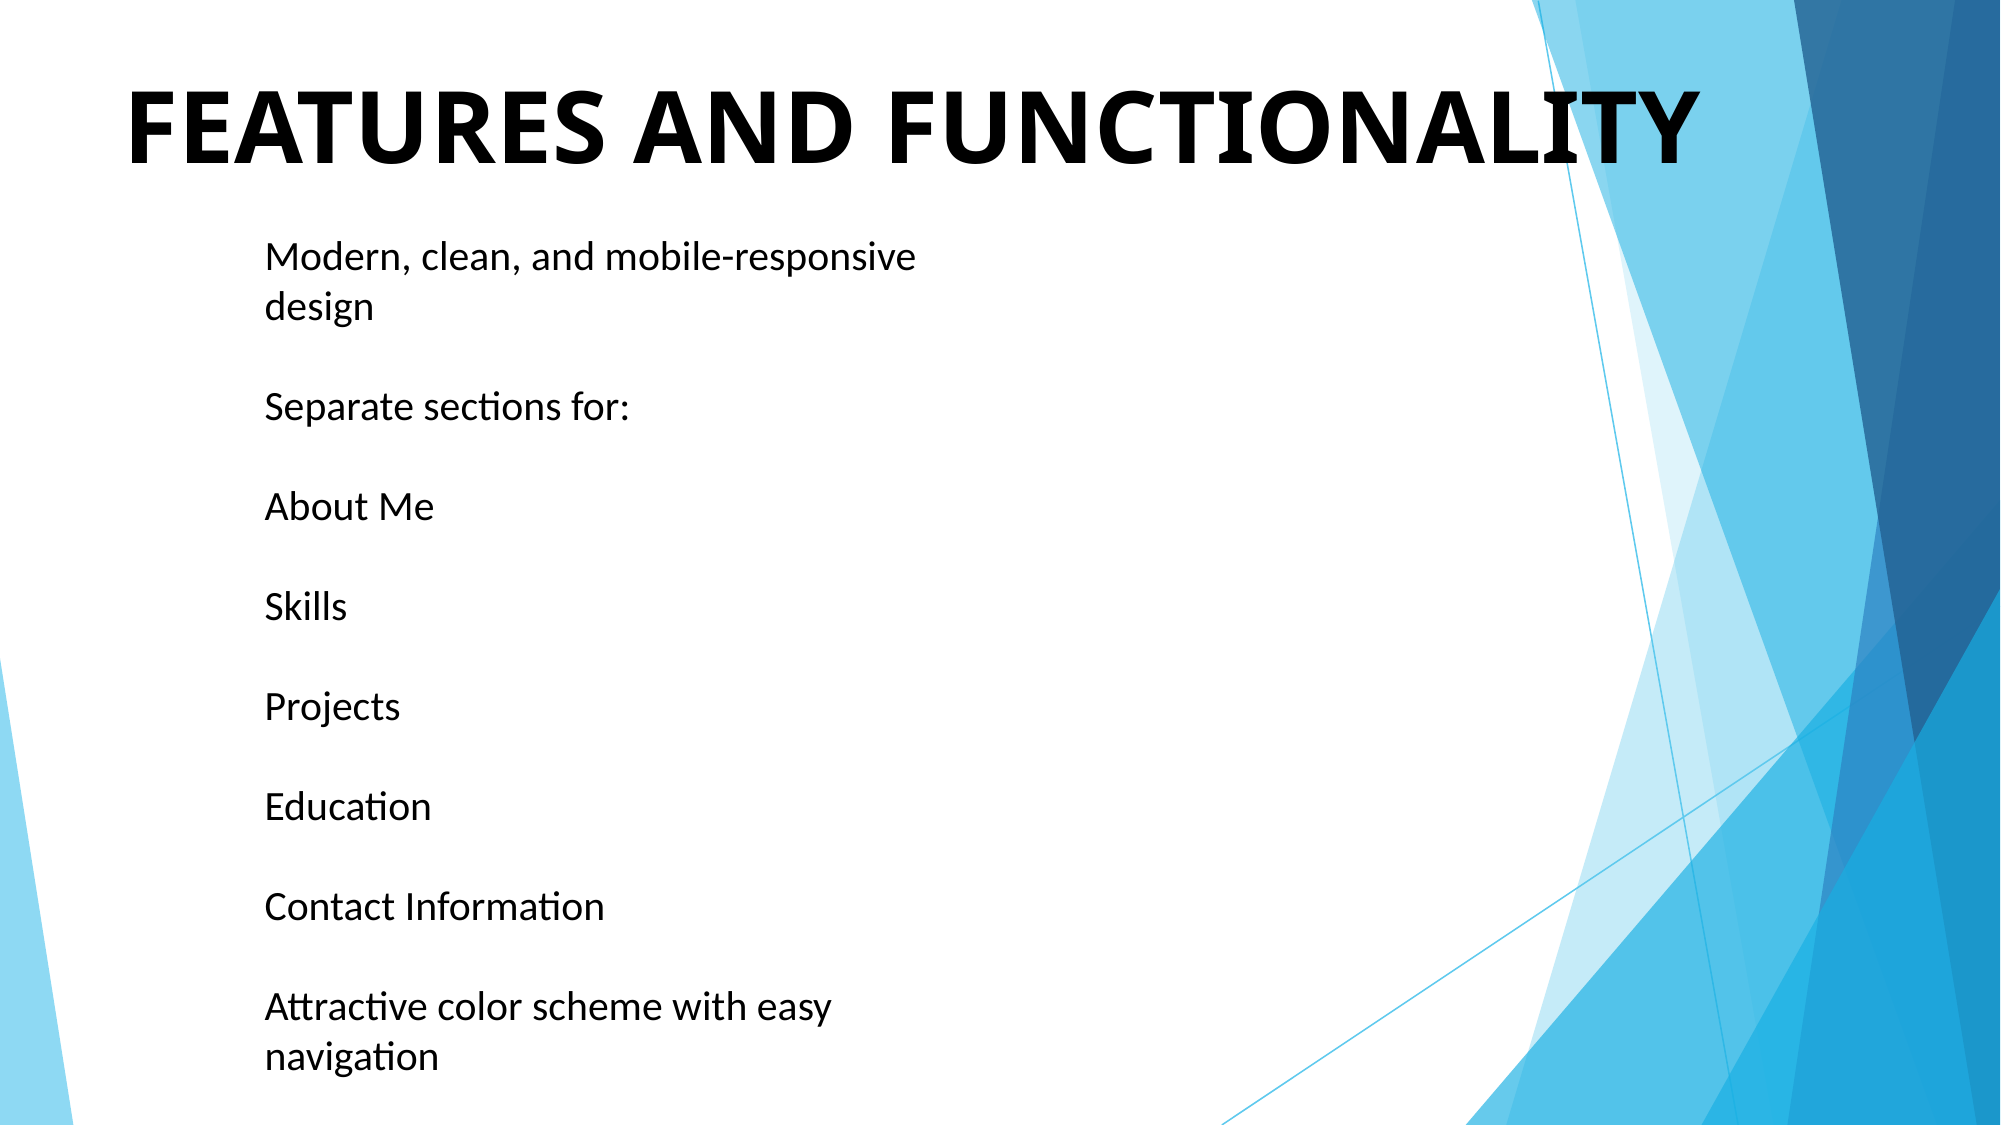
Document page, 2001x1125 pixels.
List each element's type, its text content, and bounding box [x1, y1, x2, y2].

title FEATURES AND FUNCTIONALITY [123, 63, 1877, 182]
text_box Modern, clean, and mobile-responsive design Separate sections for: About Me Skills Projects Education Contact Information Attractive color scheme with easy navigation [249, 221, 1000, 1087]
